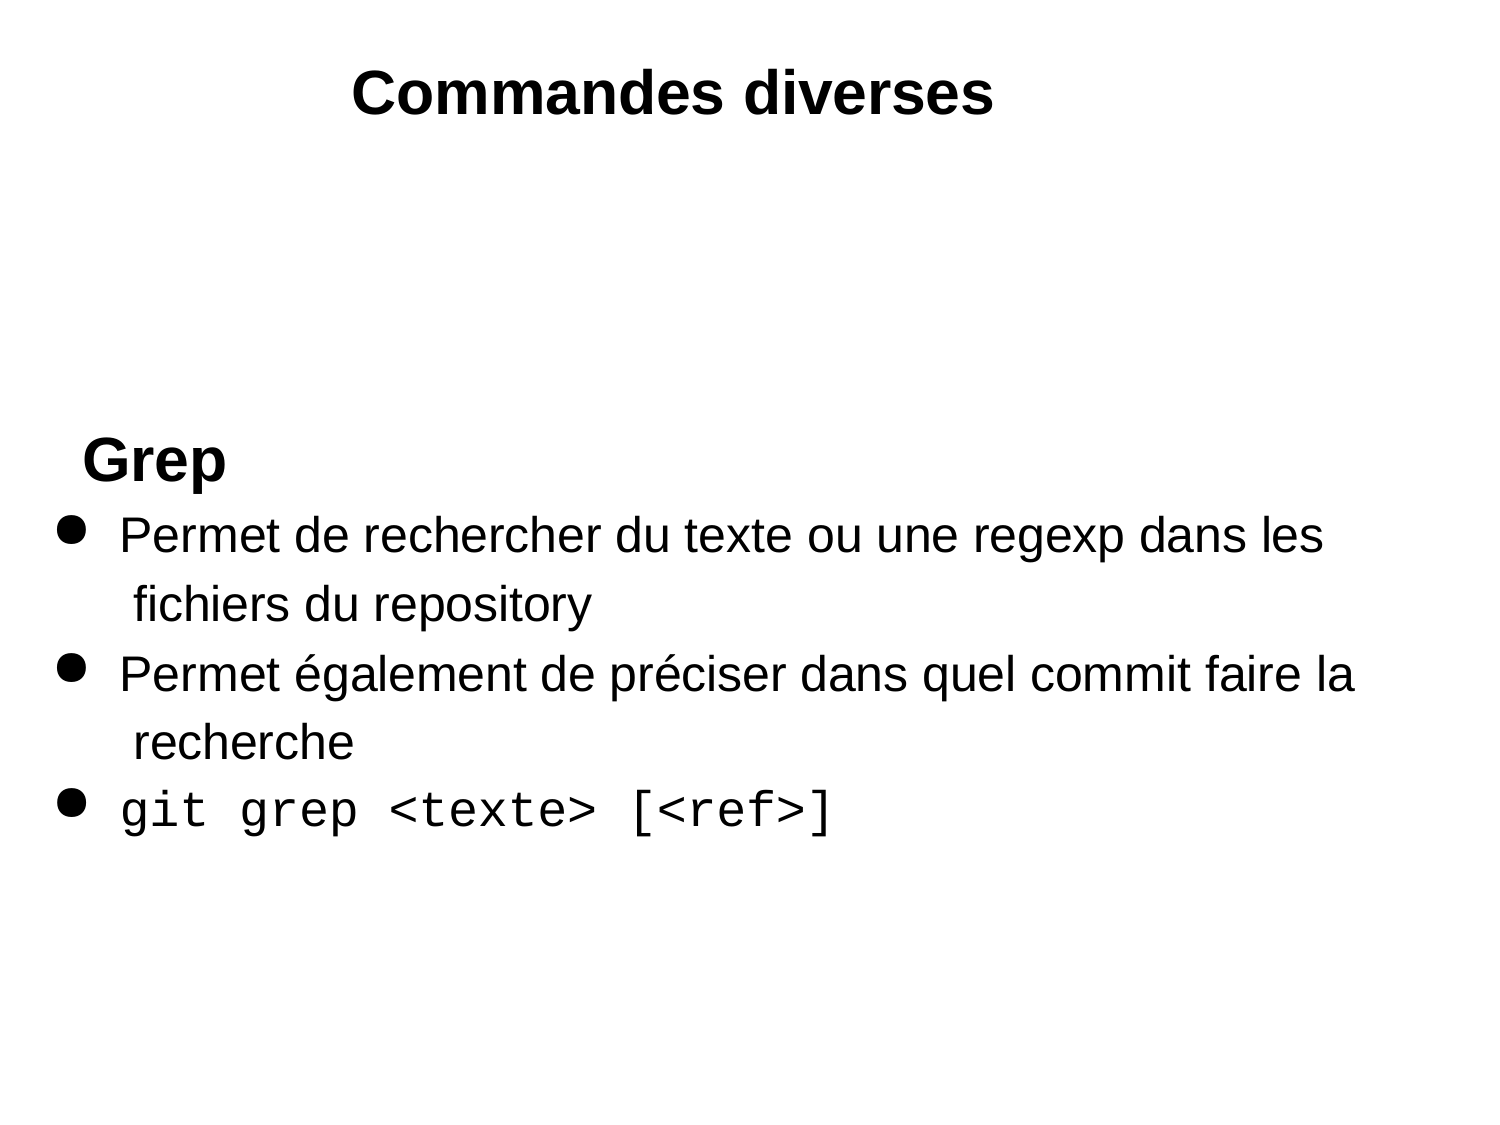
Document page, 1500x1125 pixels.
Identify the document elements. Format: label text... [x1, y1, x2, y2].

text_box Grep Permet de rechercher du texte ou une regexp dans les fichiers du repository Permet également de préciser dans quel commit faire la recherche git grep <texte> [<ref>] [49, 409, 1358, 836]
title Commandes diverses [349, 49, 997, 240]
